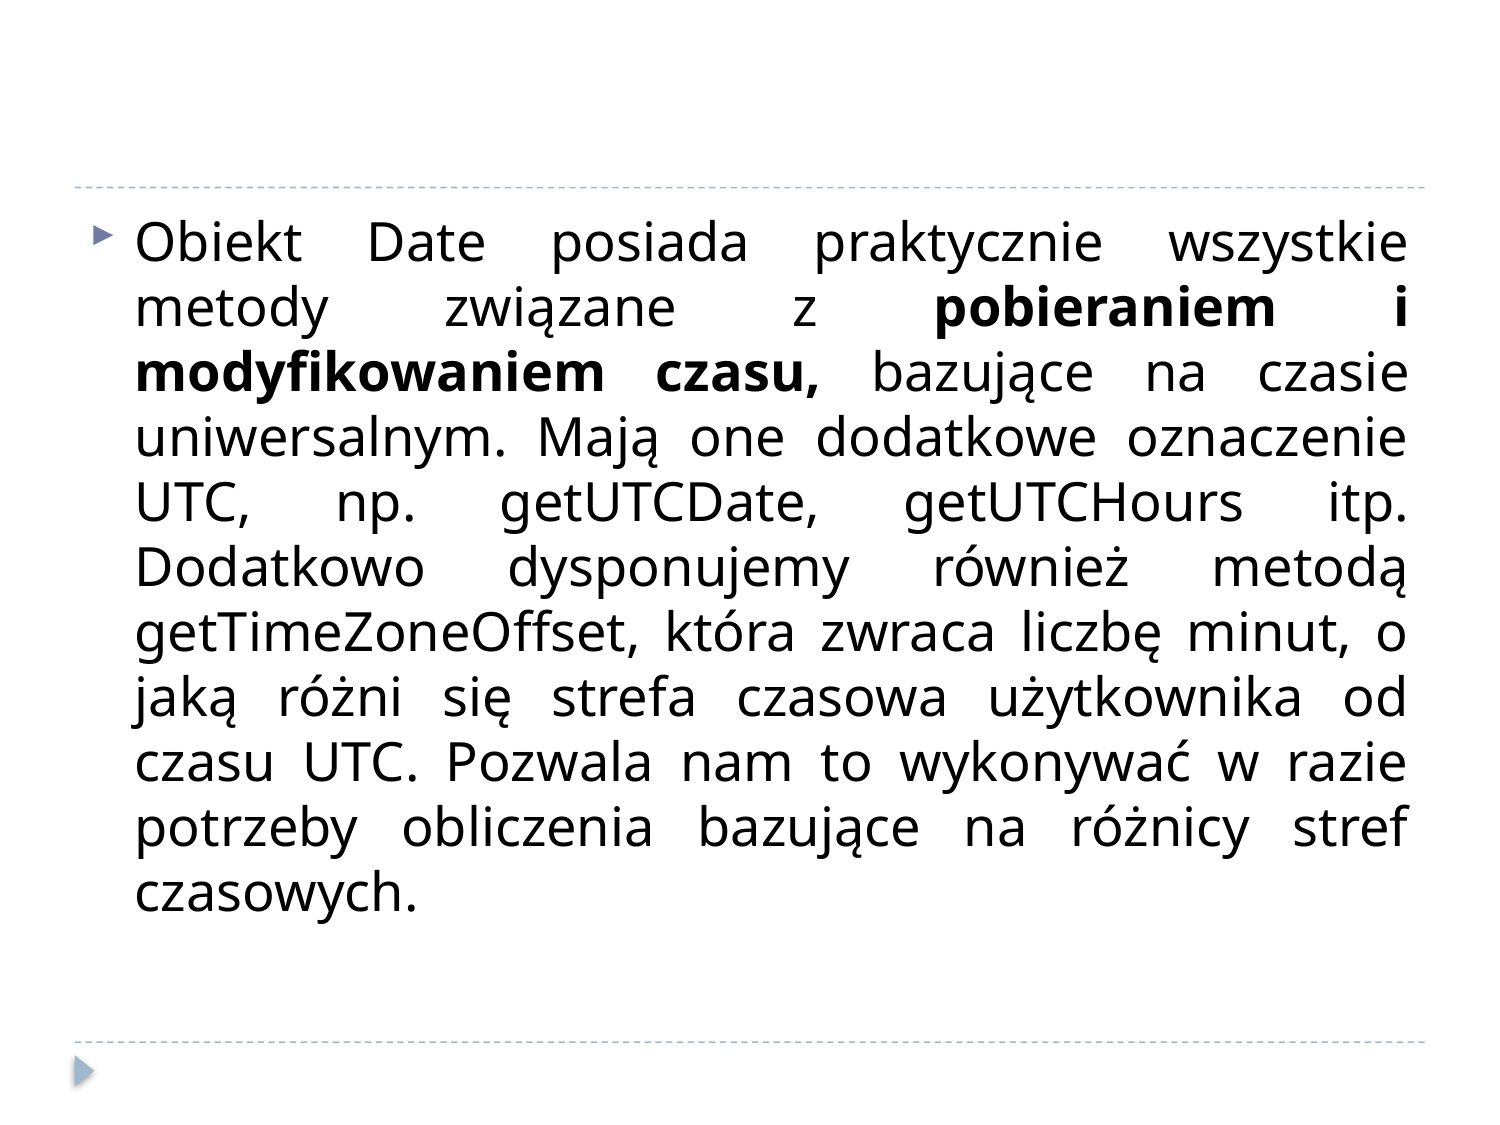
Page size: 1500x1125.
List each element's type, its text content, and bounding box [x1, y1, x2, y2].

list Obiekt Date posiada praktycznie wszystkie metody związane z pobieraniem i modyfikowaniem czasu, bazujące na czasie uniwersalnym. Mają one dodatkowe oznaczenie UTC, np. getUTCDate, getUTCHours itp. Dodatkowo dysponujemy również metodą getTimeZoneOffset, która zwraca liczbę minut, o jaką różni się strefa czasowa użytkownika od czasu UTC. Pozwala nam to wykonywać w razie potrzeby obliczenia bazujące na różnicy stref czasowych. [75, 200, 1425, 1010]
